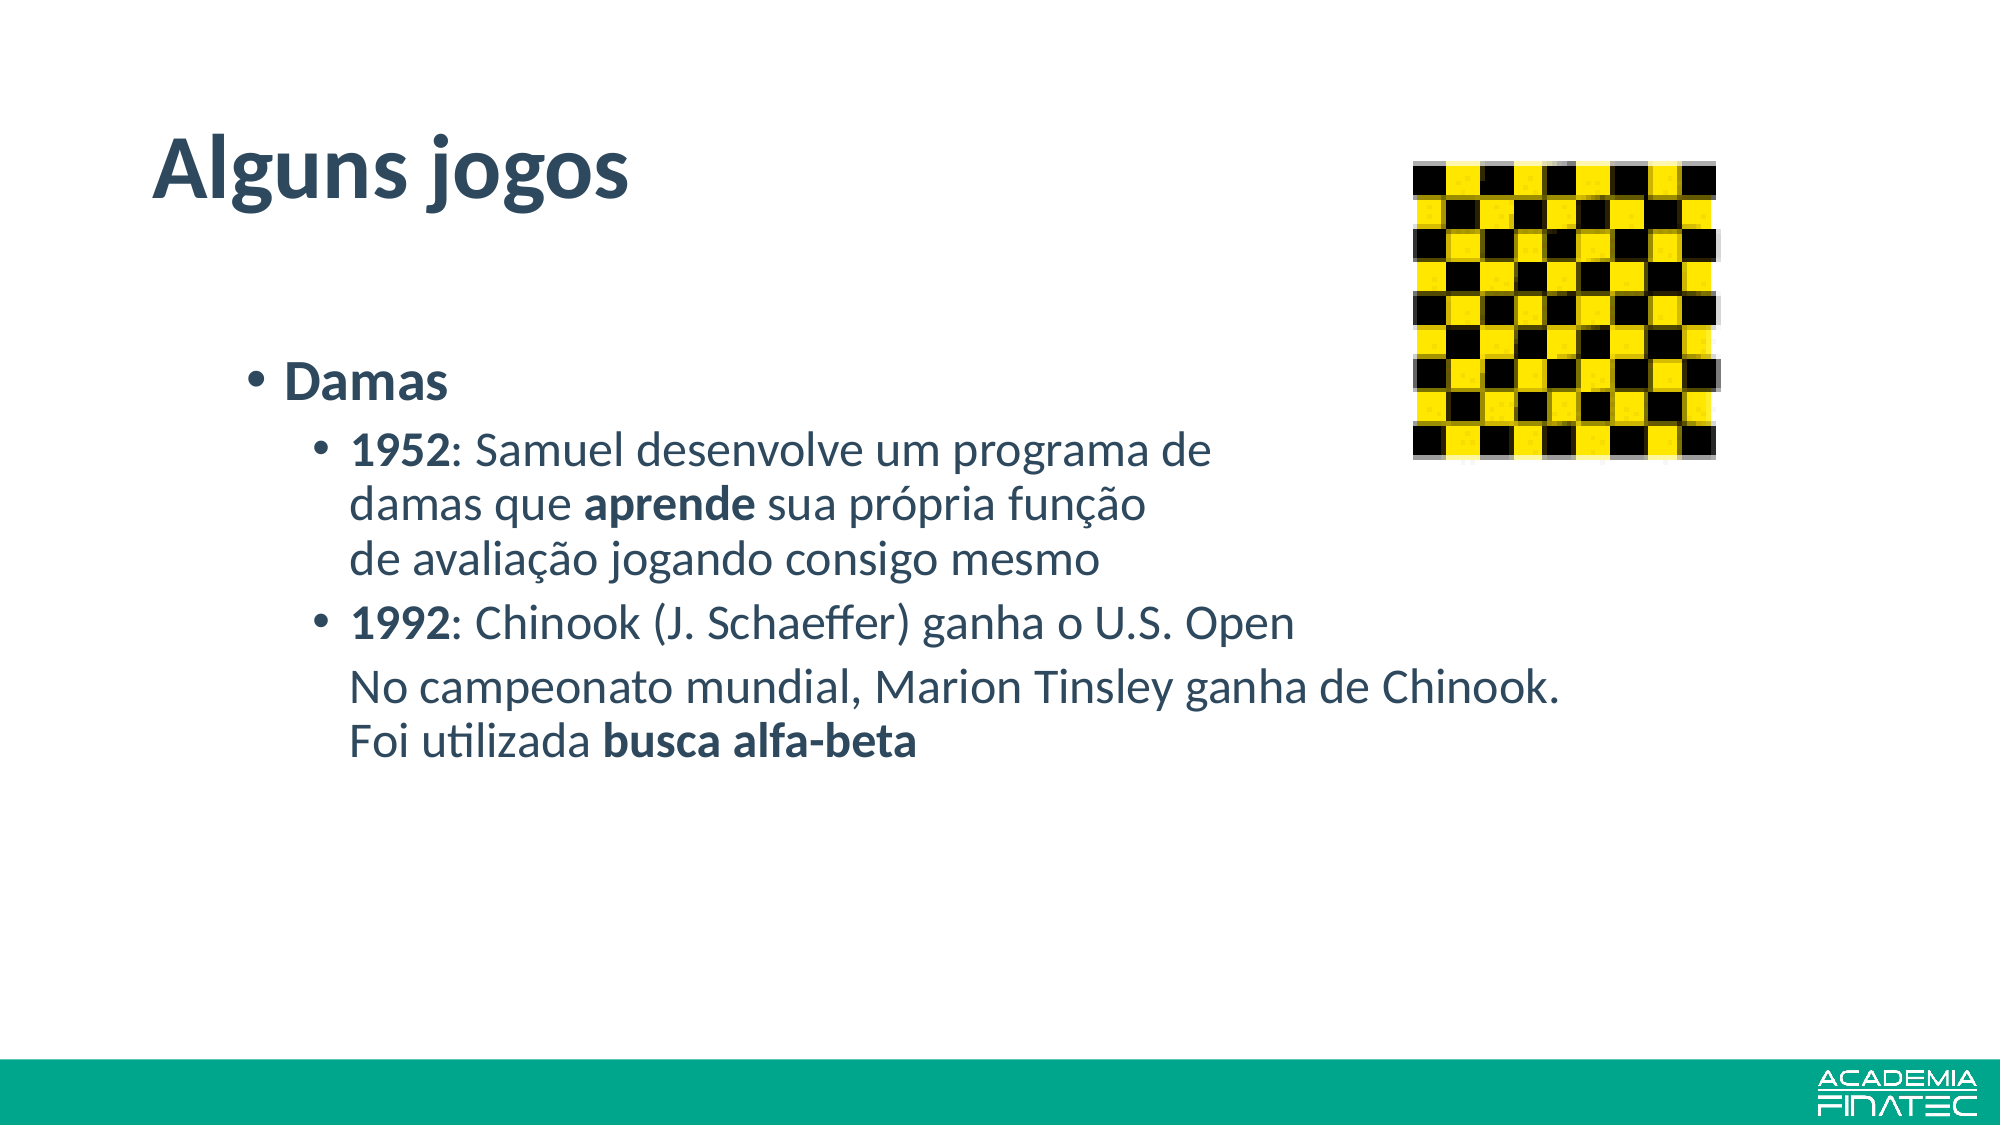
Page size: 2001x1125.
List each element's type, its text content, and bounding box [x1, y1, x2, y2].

title Alguns jogos [137, 59, 1863, 278]
picture [1811, 1062, 1984, 1122]
list Damas 1952: Samuel desenvolve um programa de damas que aprende sua própria função de avaliação jogando consigo mesmo 1992: Chinook (J. Schaeffer) ganha o U.S. Open No campeonato mundial, Marion Tinsley ganha de Chinook. Foi utilizada busca alfa-beta [156, 343, 1582, 968]
picture [1413, 157, 1721, 465]
